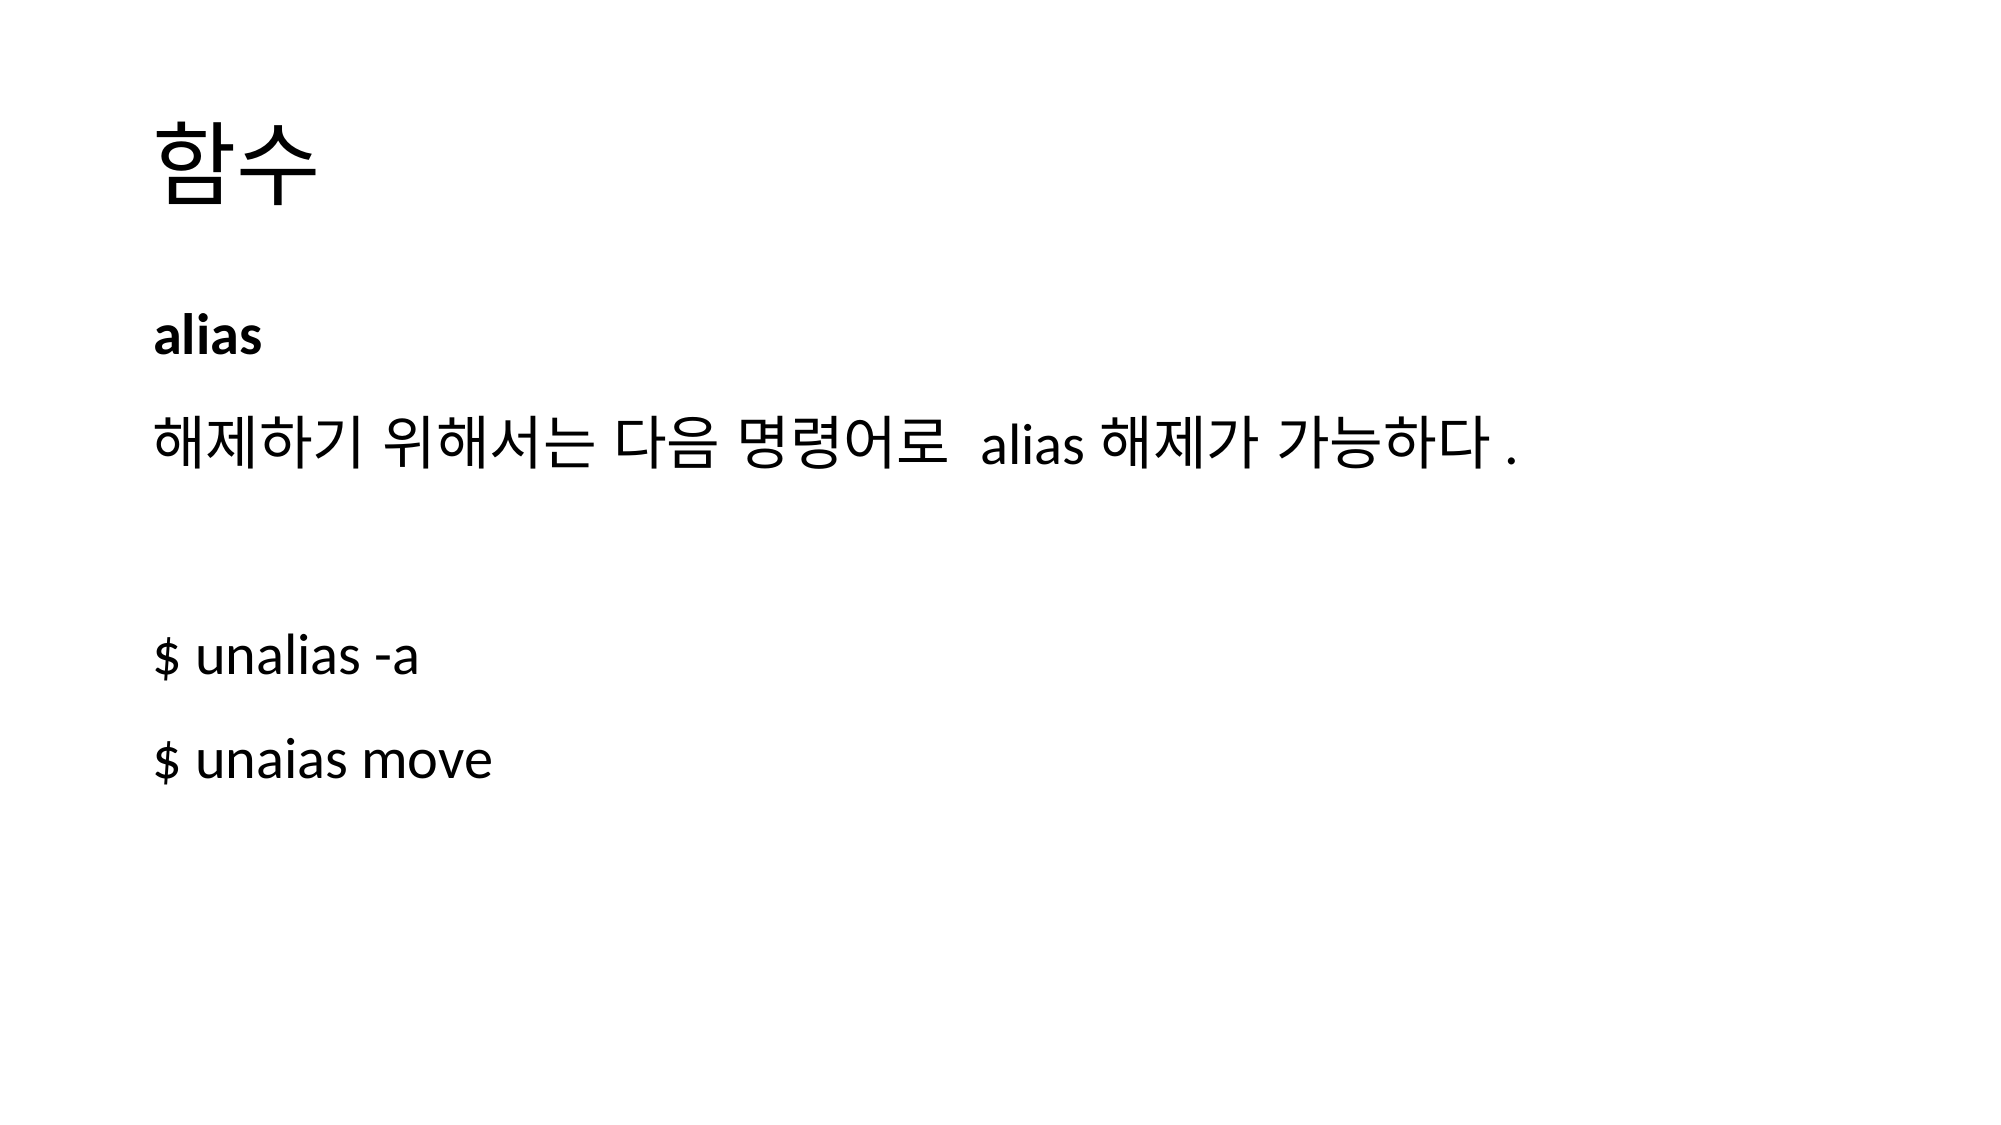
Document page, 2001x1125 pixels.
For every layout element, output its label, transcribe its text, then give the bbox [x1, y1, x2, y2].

text_box alias [138, 288, 278, 374]
title 함수 [137, 59, 1863, 278]
list 해제하기 위해서는 다음 명령어로 alias해제가 가능하다. $ unalias -a $ unaias move [137, 385, 1863, 1014]
